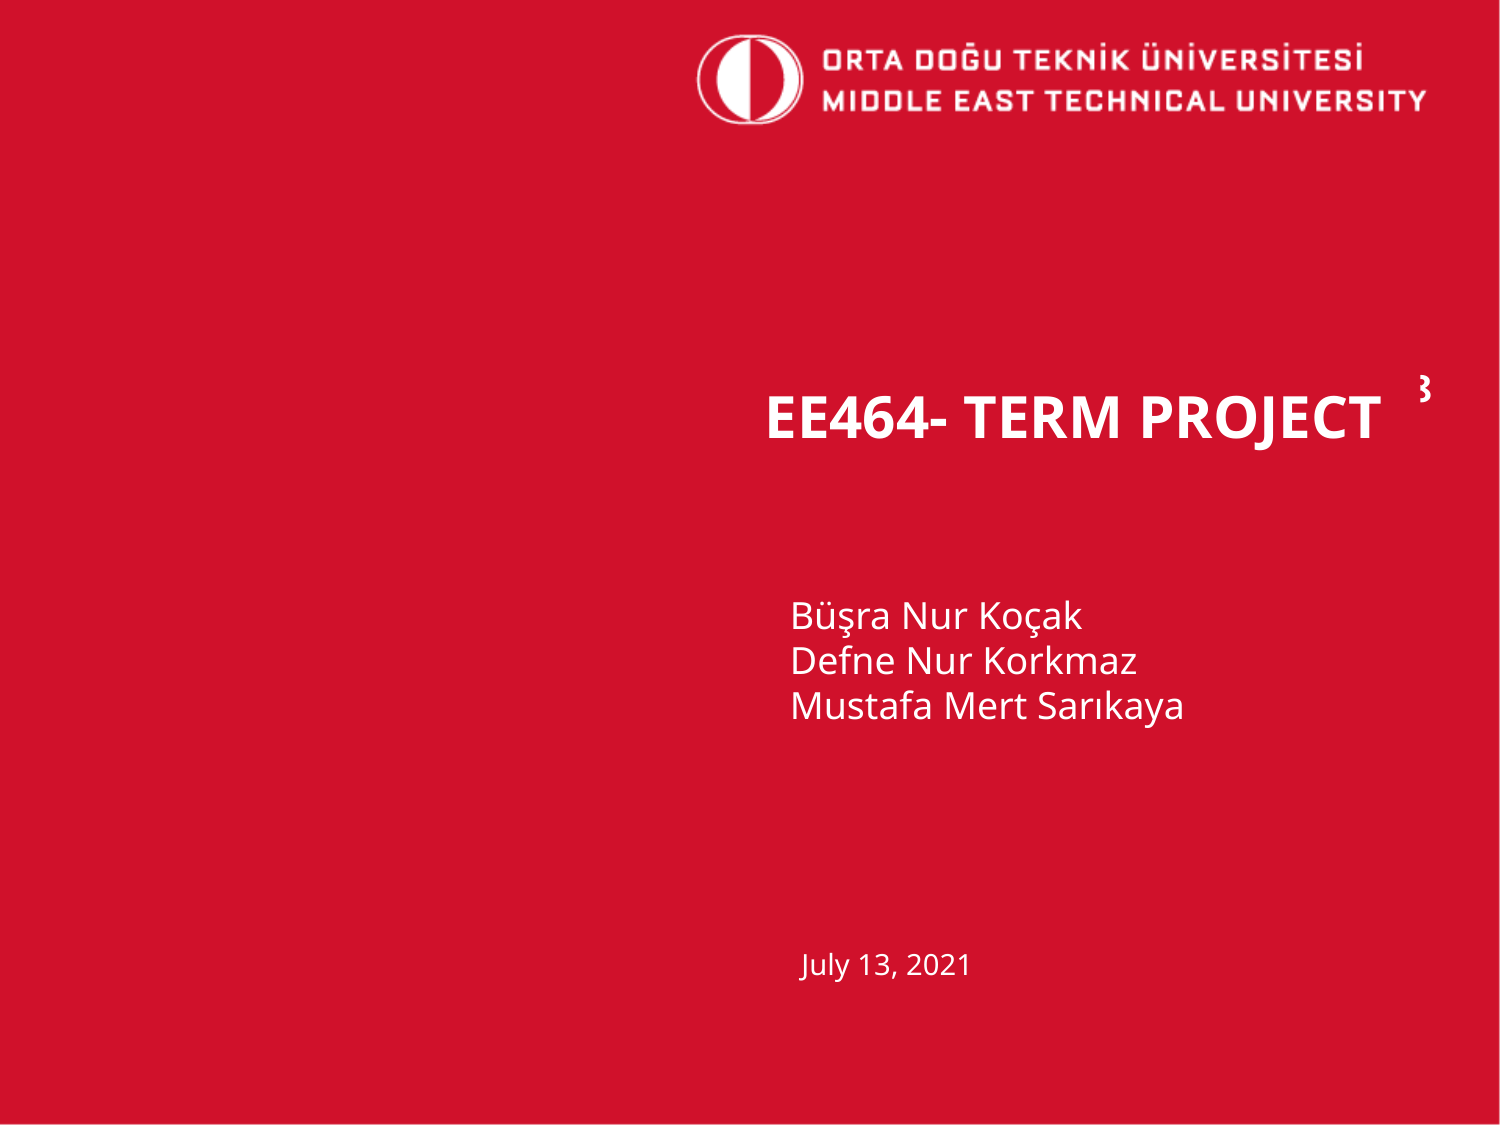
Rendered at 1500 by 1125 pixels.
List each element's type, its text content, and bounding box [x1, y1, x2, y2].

text_box July 13, 2021 [786, 869, 1458, 1024]
text_box Büşra Nur Koçak Defne Nur Korkmaz Mustafa Mert Sarıkaya [774, 584, 1446, 735]
text_box EE464- TERM PROJECT [750, 372, 1421, 458]
picture [0, 0, 1500, 1125]
